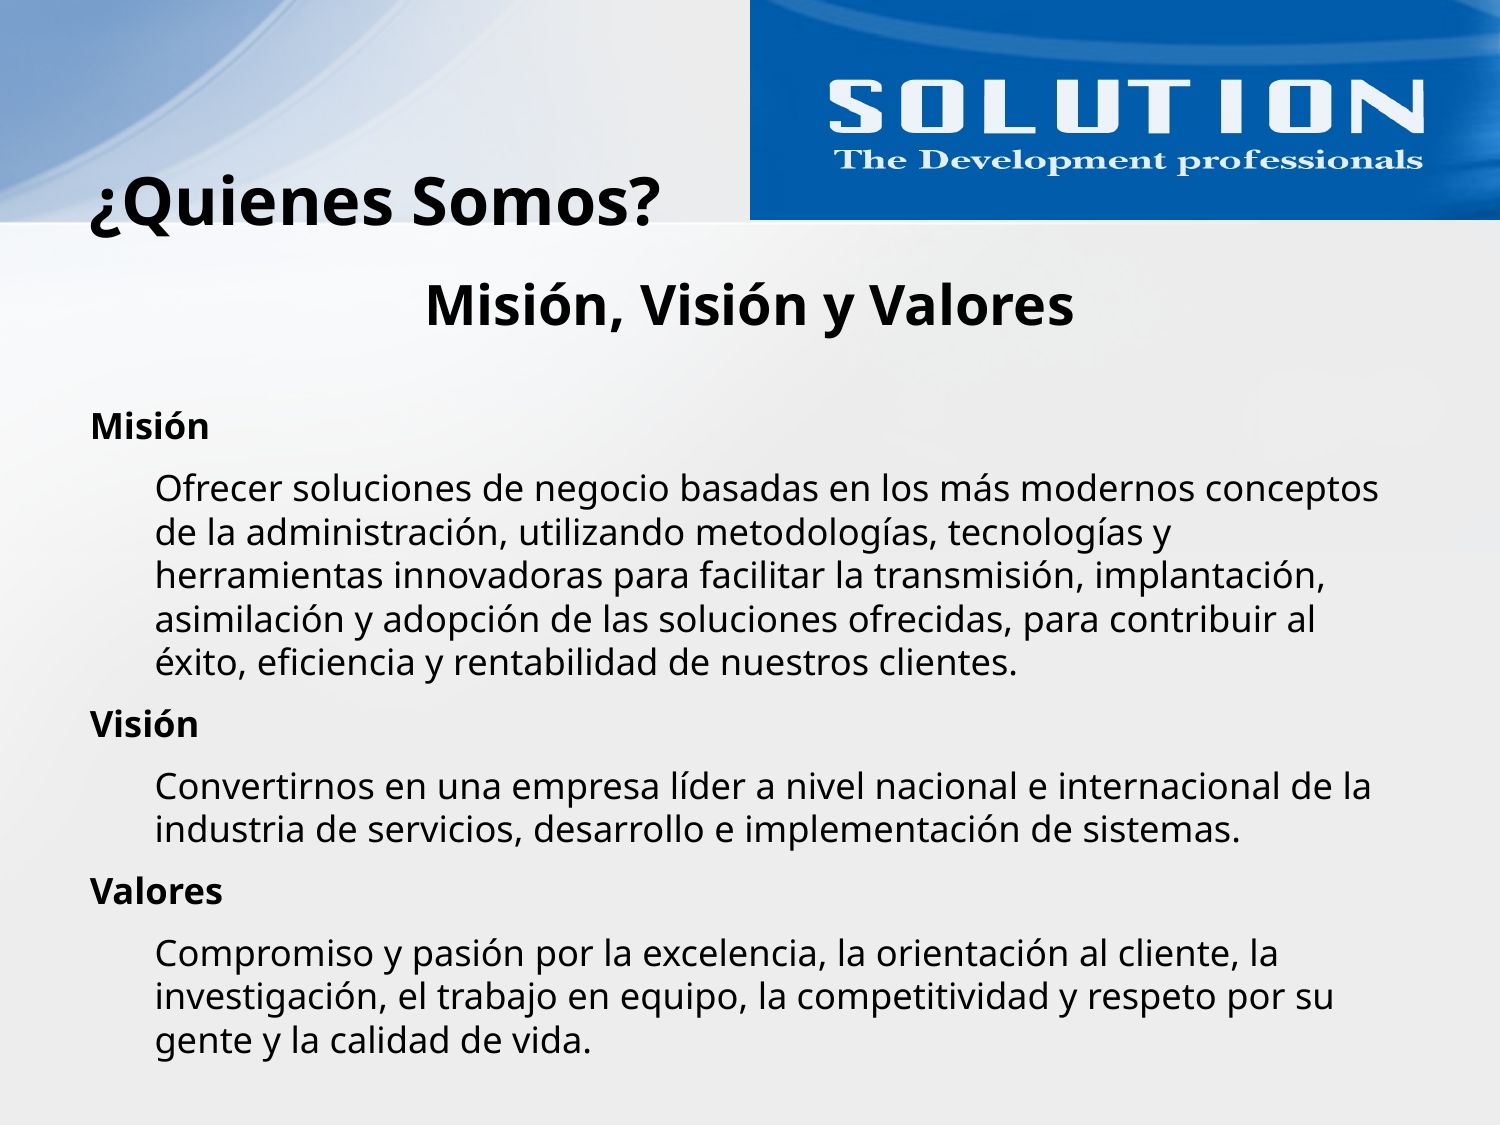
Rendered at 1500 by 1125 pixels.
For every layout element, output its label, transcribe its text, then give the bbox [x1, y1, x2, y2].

list Misión, Visión y Valores Misión Ofrecer soluciones de negocio basadas en los más modernos conceptos de la administración, utilizando metodologías, tecnologías y herramientas innovadoras para facilitar la transmisión, implantación, asimilación y adopción de las soluciones ofrecidas, para contribuir al éxito, eficiencia y rentabilidad de nuestros clientes. Visión Convertirnos en una empresa líder a nivel nacional e internacional de la industria de servicios, desarrollo e implementación de sistemas. Valores Compromiso y pasión por la excelencia, la orientación al cliente, la investigación, el trabajo en equipo, la competitividad y respeto por su gente y la calidad de vida. [75, 262, 1425, 1083]
title ¿Quienes Somos? [75, 58, 750, 247]
picture [0, 0, 1500, 1125]
